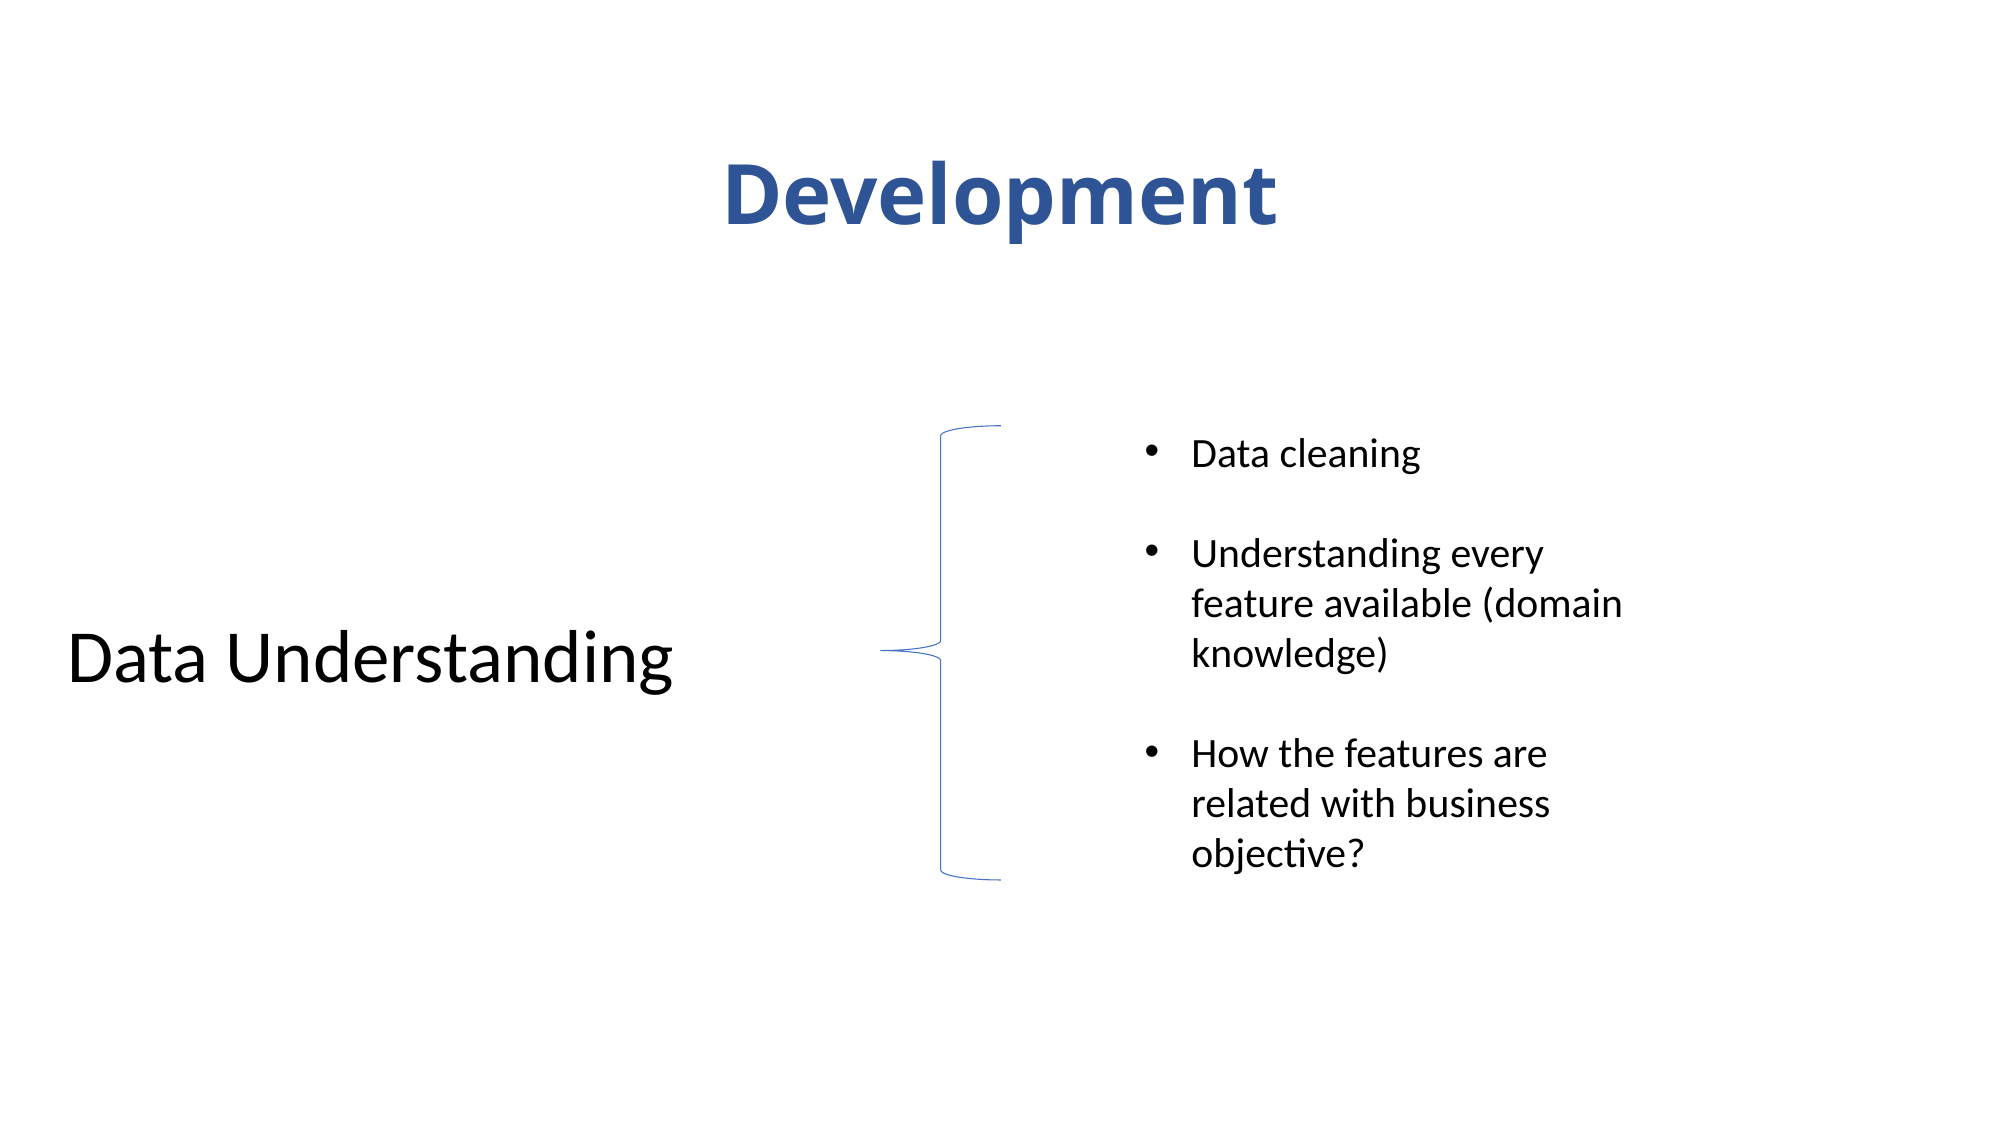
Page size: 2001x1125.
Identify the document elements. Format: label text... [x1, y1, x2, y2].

text_box Data cleaning Understanding every feature available (domain knowledge) How the features are related with business objective? [1129, 418, 1681, 884]
text_box [880, 425, 1001, 881]
title Development [137, 88, 1863, 307]
text_box Data Understanding [52, 599, 752, 705]
